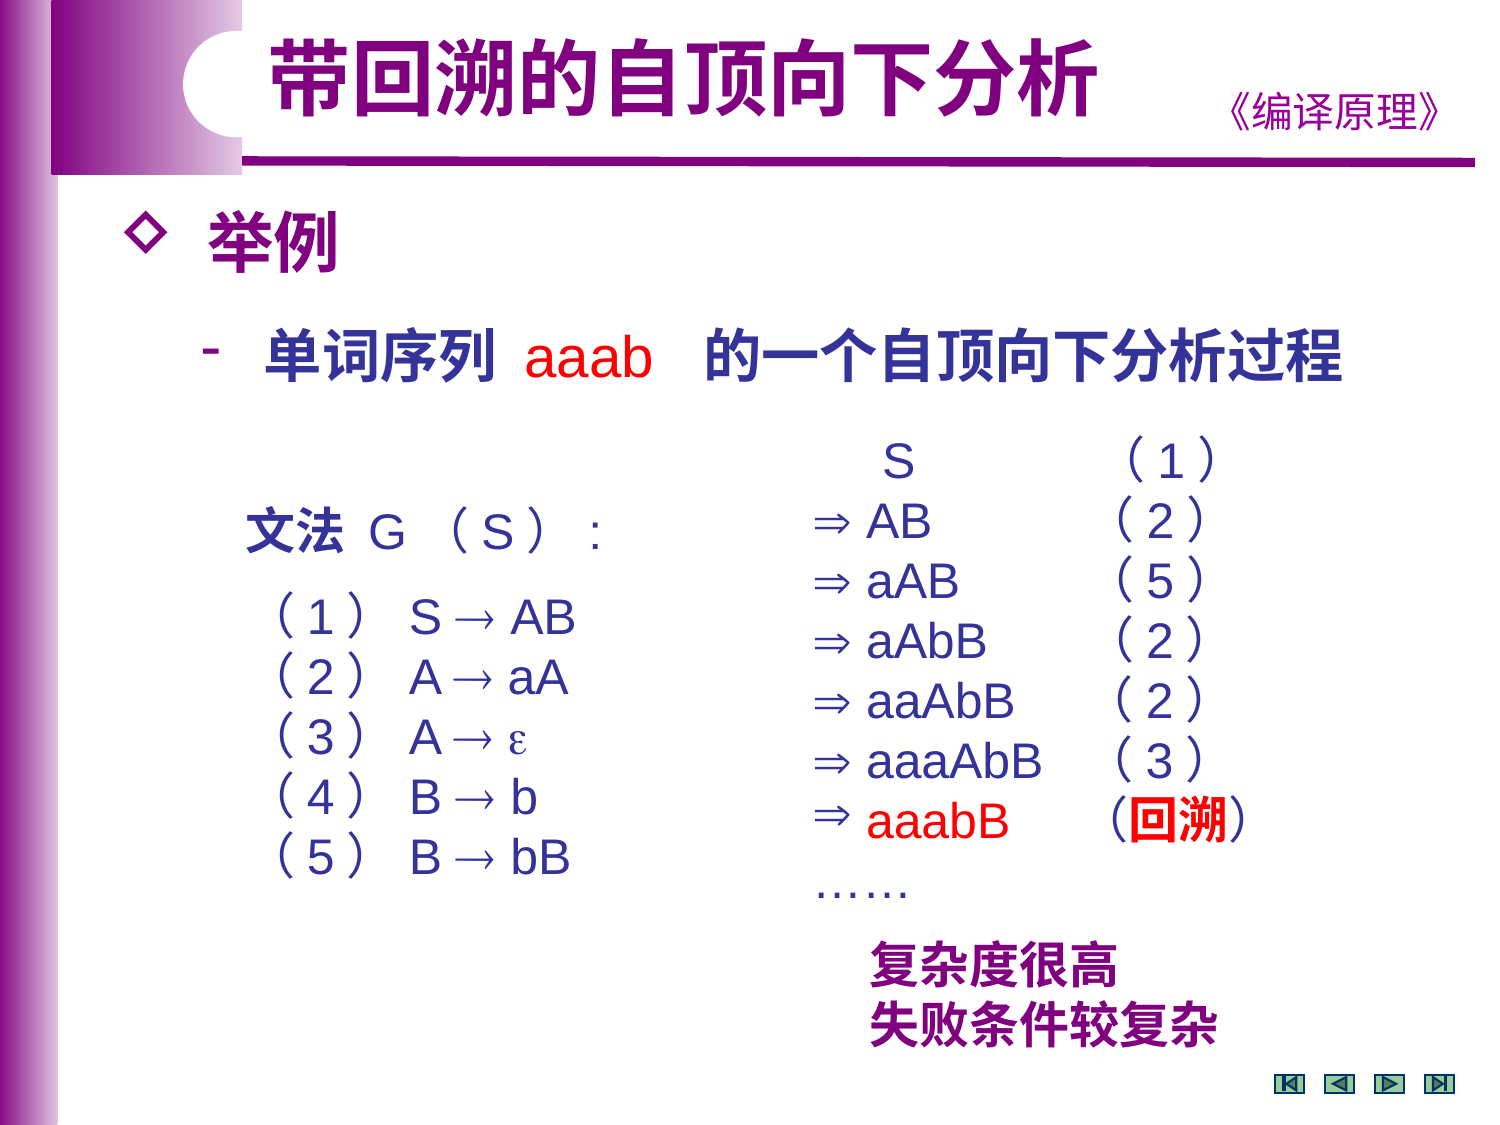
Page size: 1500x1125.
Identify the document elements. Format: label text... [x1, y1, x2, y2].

text_box 文法 G（S）: （1）S  AB （2）A  aA （3）A   （4）B  b （5）B  bB [230, 491, 680, 892]
text_box 举例 [101, 193, 1271, 288]
text_box [1374, 1074, 1405, 1093]
text_box [1324, 1074, 1355, 1093]
text_box [1274, 1074, 1305, 1093]
text_box S （1）  AB （2）  aAB （5）  aAbB （2）  aaAbB （2）  aaaAbB （3） aaabB （回溯） …… 复杂度很高 失败条件较复杂 [797, 420, 1400, 1061]
text_box 带回溯的自顶向下分析 [253, 19, 1116, 134]
text_box [1424, 1074, 1455, 1093]
text_box 单词序列 aaab 的一个自顶向下分析过程 [186, 311, 1359, 397]
